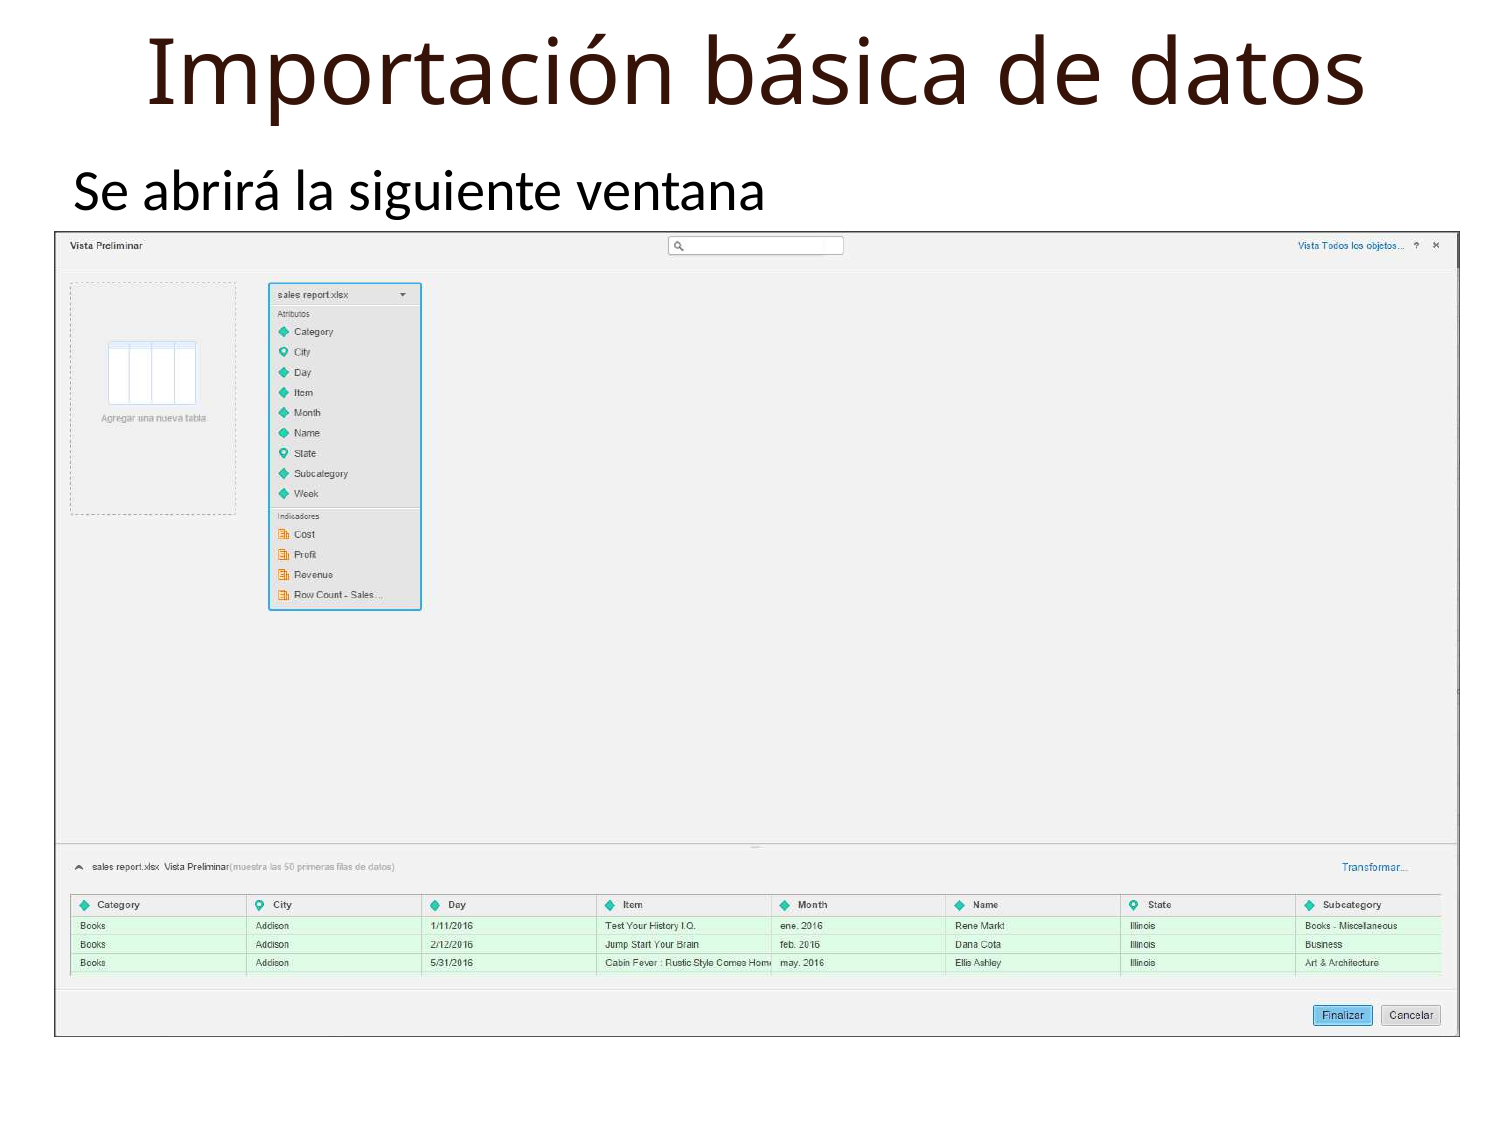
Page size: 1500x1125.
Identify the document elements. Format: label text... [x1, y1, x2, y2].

text_box Importación básica de datos [88, 5, 1428, 145]
picture [54, 231, 1460, 1037]
text_box Se abrirá la siguiente ventana [58, 144, 782, 230]
